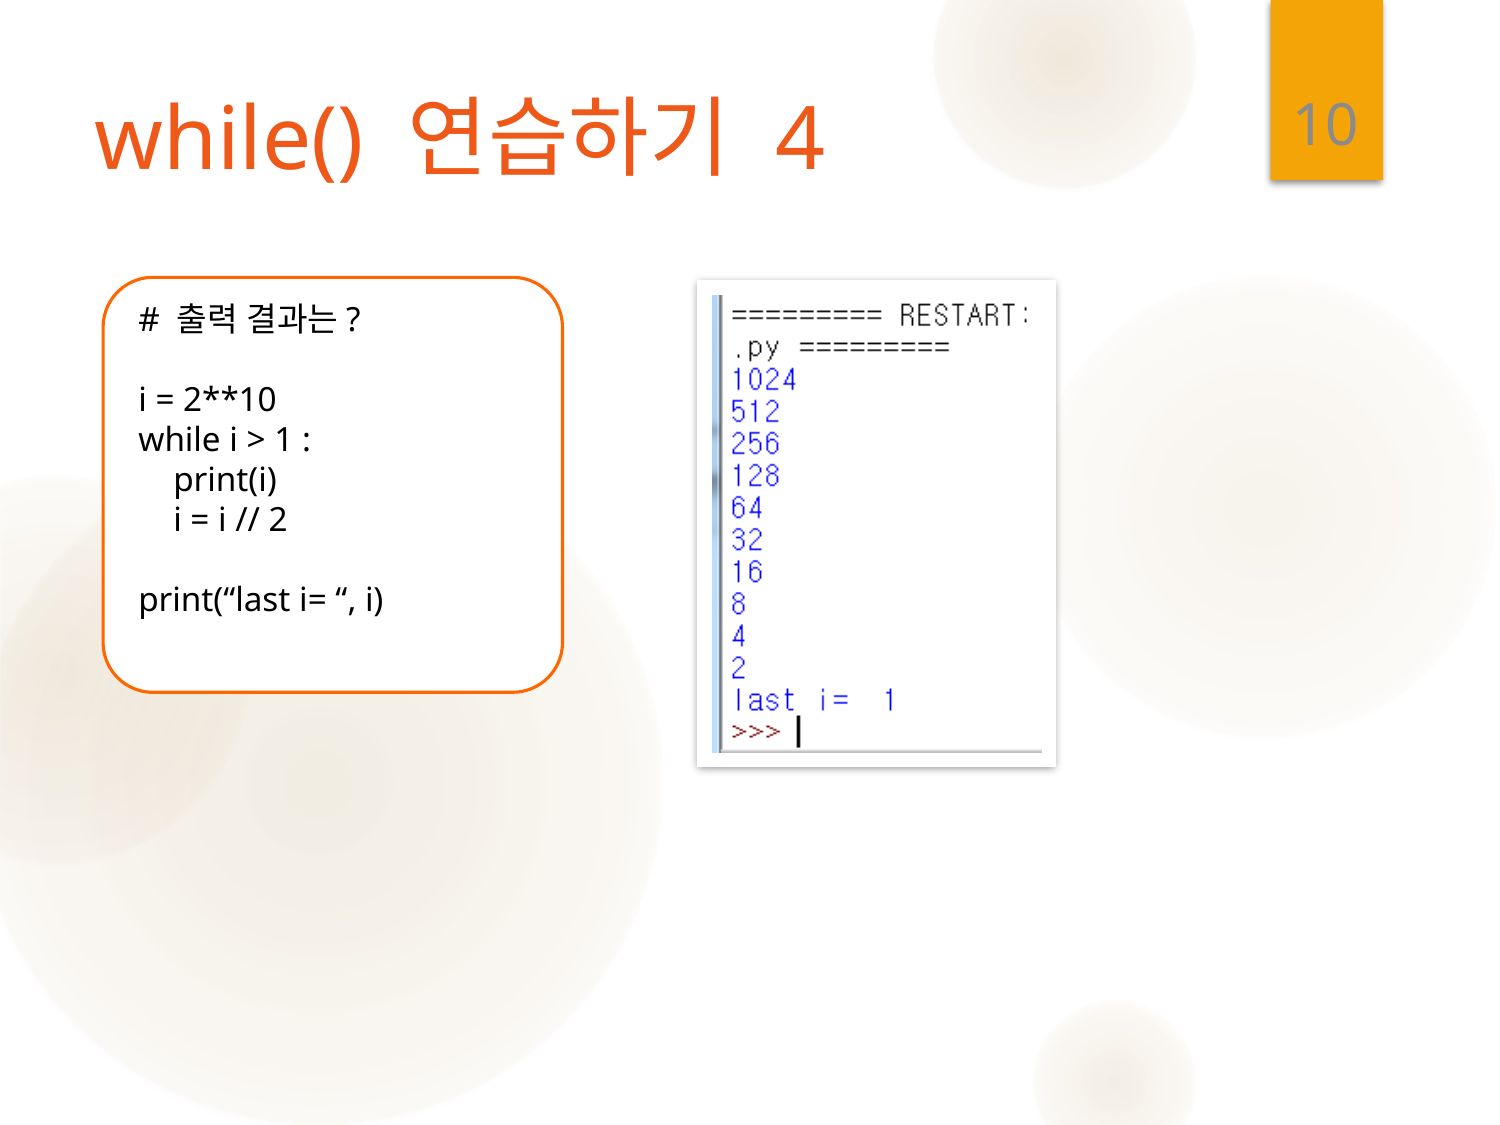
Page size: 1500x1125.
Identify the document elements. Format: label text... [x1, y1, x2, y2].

title while() 연습하기 4 [79, 74, 1237, 304]
slide_number 10 [1273, 48, 1378, 175]
text_box [103, 277, 557, 693]
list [711, 294, 1042, 753]
text_box # 출력 결과는? i = 2**10 while i > 1 : print(i) i = i // 2 print(“last i= “, i) [123, 291, 601, 666]
